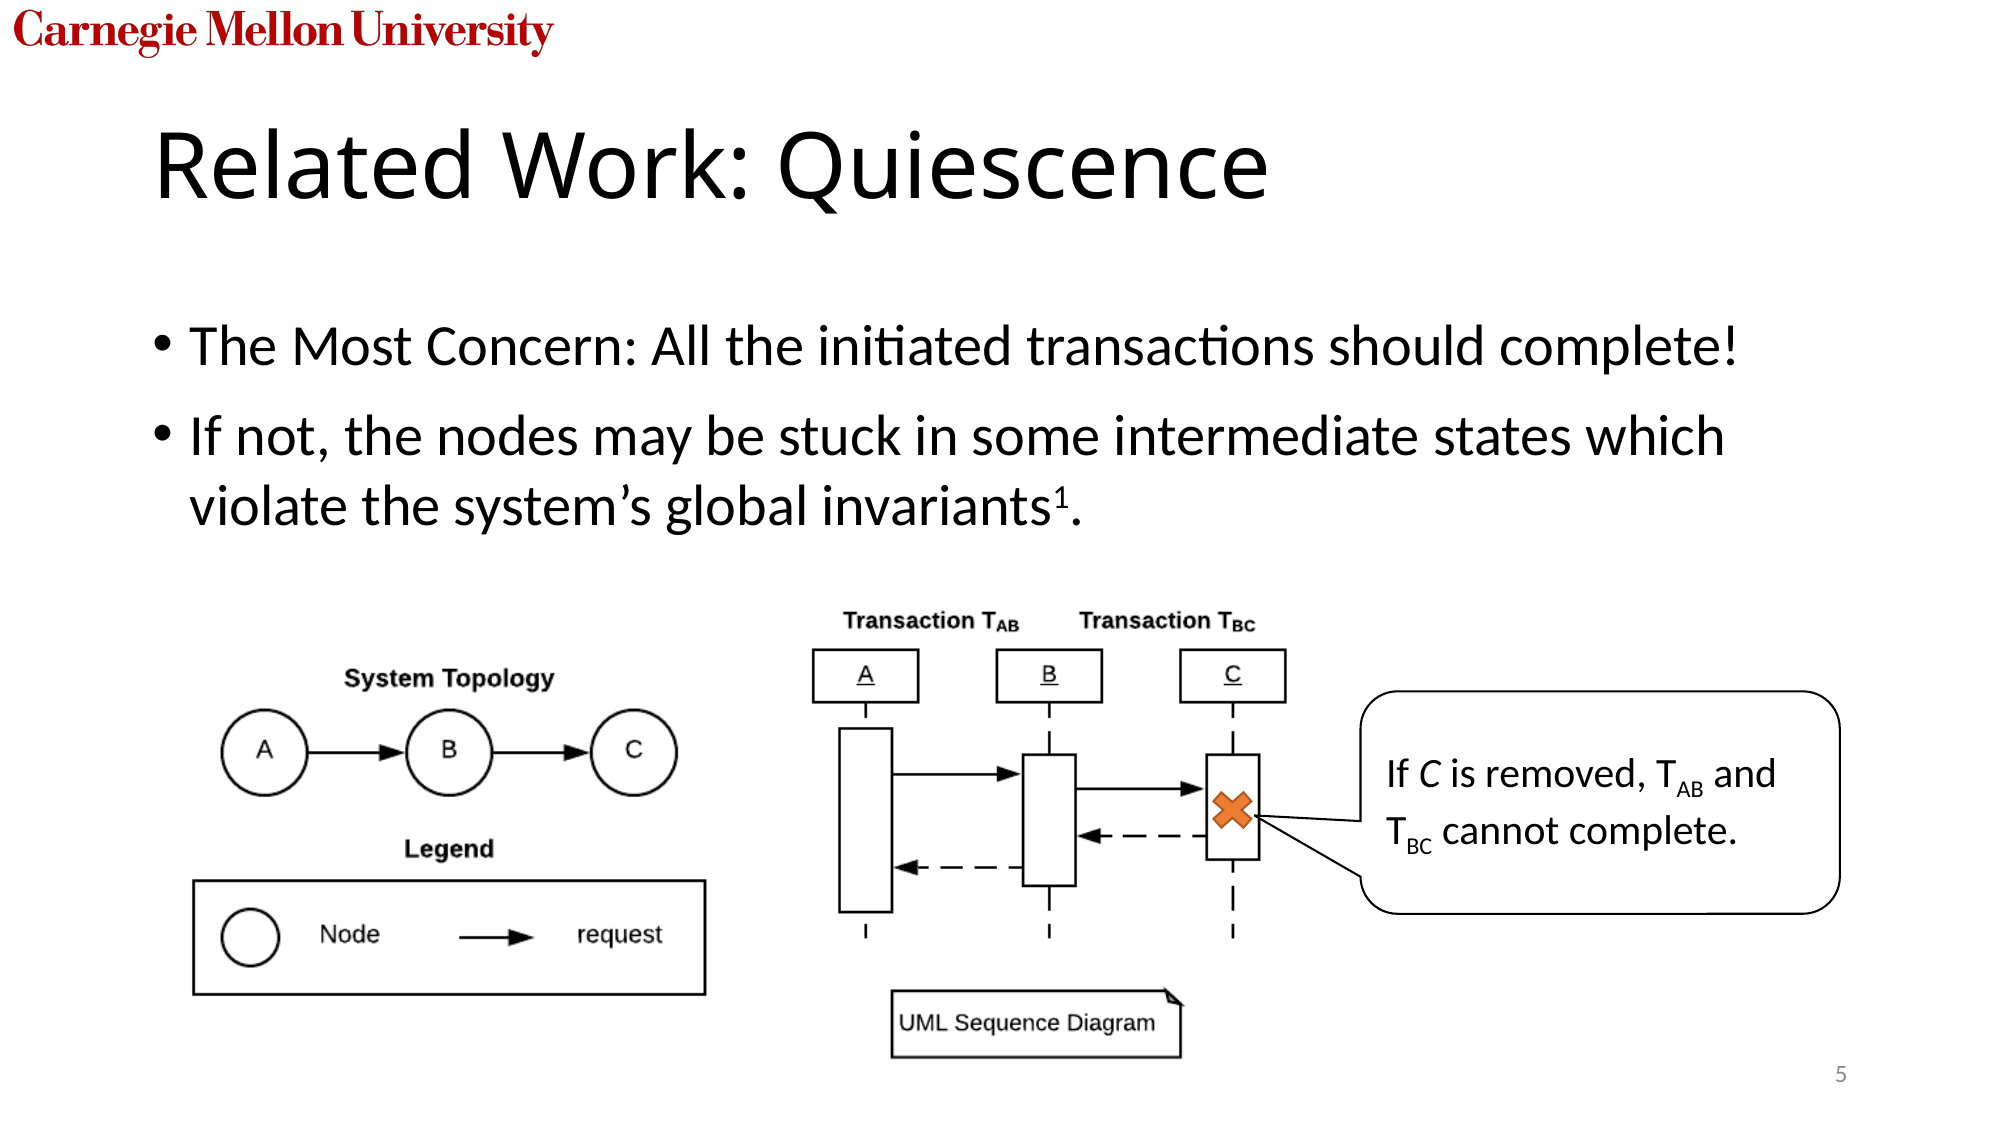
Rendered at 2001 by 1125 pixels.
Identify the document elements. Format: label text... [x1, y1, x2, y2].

picture [14, 9, 554, 60]
picture [137, 545, 1338, 1109]
slide_number 5 [1412, 1042, 1863, 1103]
text_box If C is removed, TAB and TBC cannot complete. [1338, 690, 1841, 915]
title Related Work: Quiescence [137, 59, 1863, 278]
list The Most Concern: All the initiated transactions should complete! If not, the nodes may be stuck in some intermediate states which violate the system’s global invariants1. [137, 299, 1863, 563]
